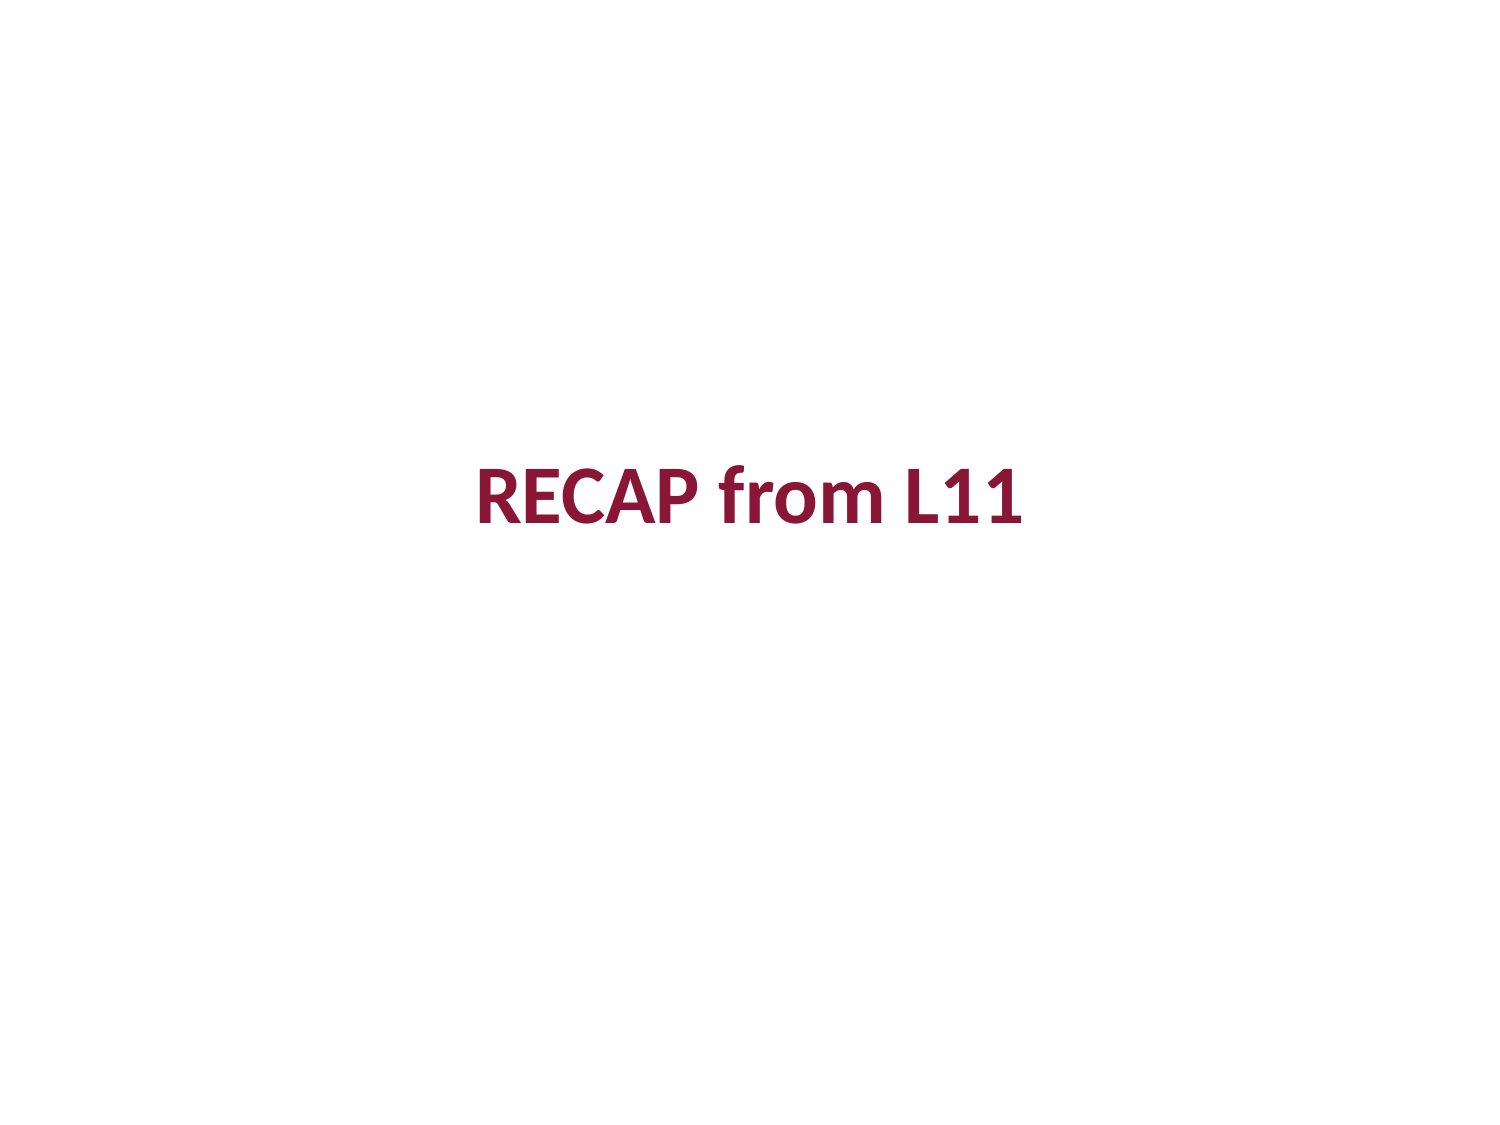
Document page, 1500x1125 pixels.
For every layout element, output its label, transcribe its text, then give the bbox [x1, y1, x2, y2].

text_box RECAP from L11 [35, 432, 1465, 563]
